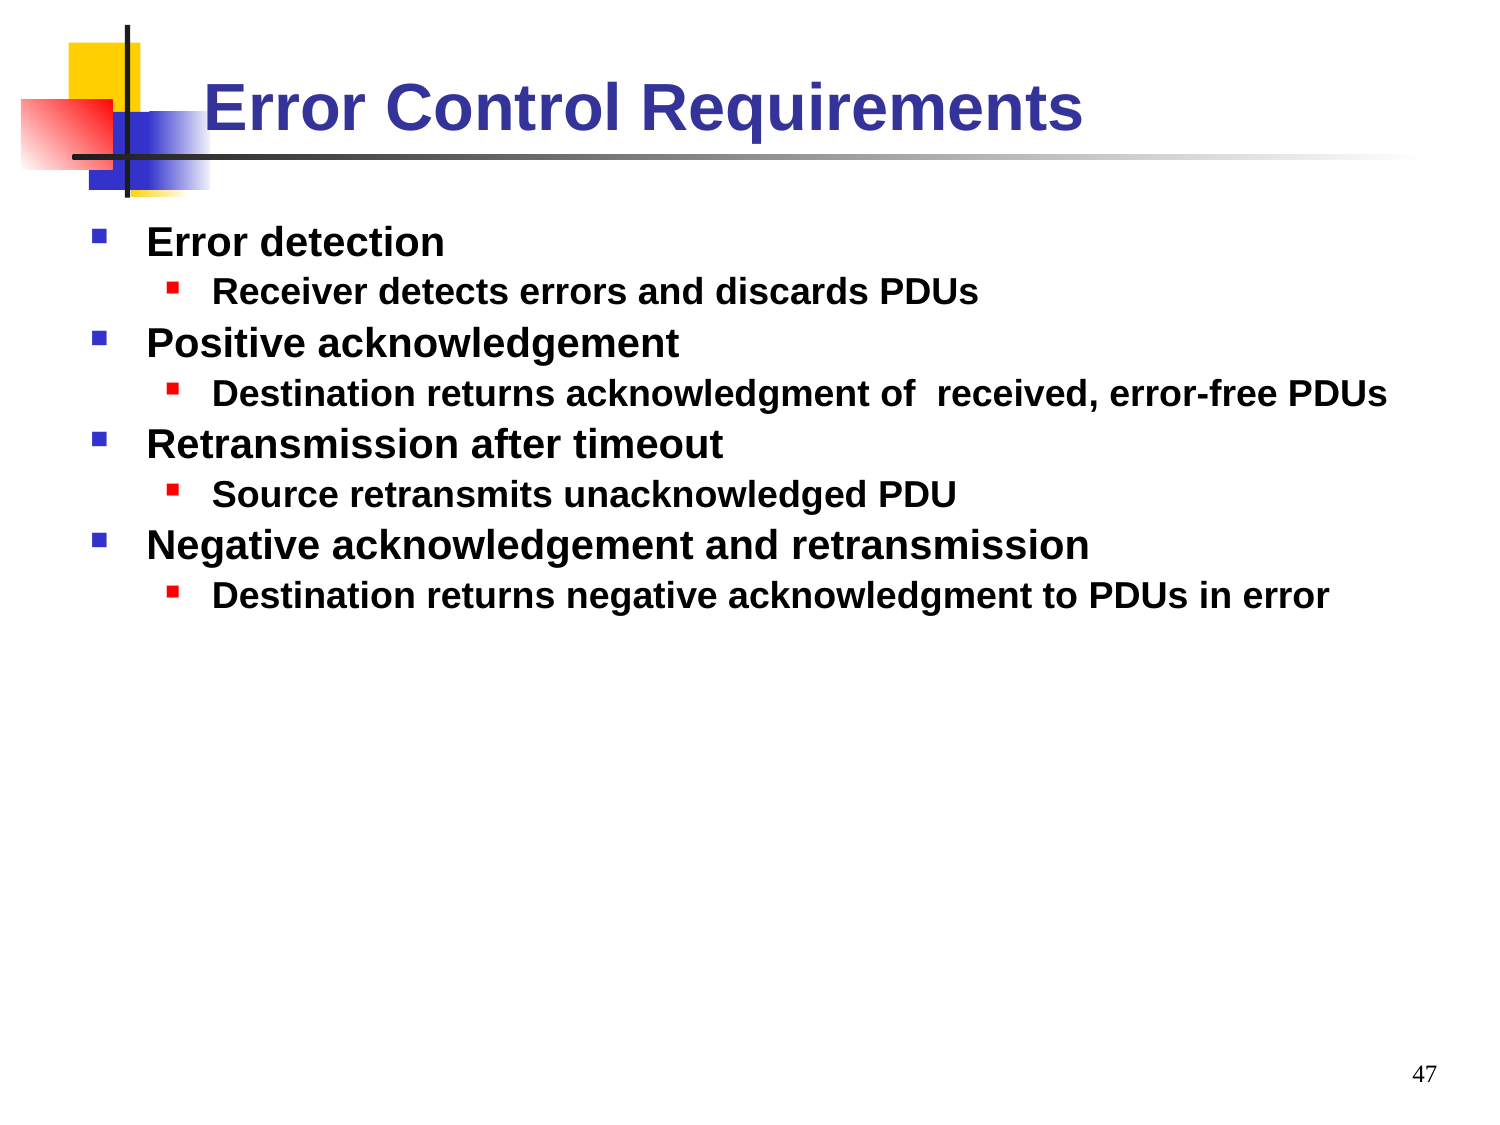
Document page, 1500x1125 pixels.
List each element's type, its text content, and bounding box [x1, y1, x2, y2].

slide_number 47 [1350, 1050, 1500, 1125]
title Error Control Requirements [188, 26, 1468, 152]
list Error detection Receiver detects errors and discards PDUs Positive acknowledgement Destination returns acknowledgment of received, error-free PDUs Retransmission after timeout Source retransmits unacknowledged PDU Negative acknowledgement and retransmission Destination returns negative acknowledgment to PDUs in error [75, 212, 1438, 1063]
